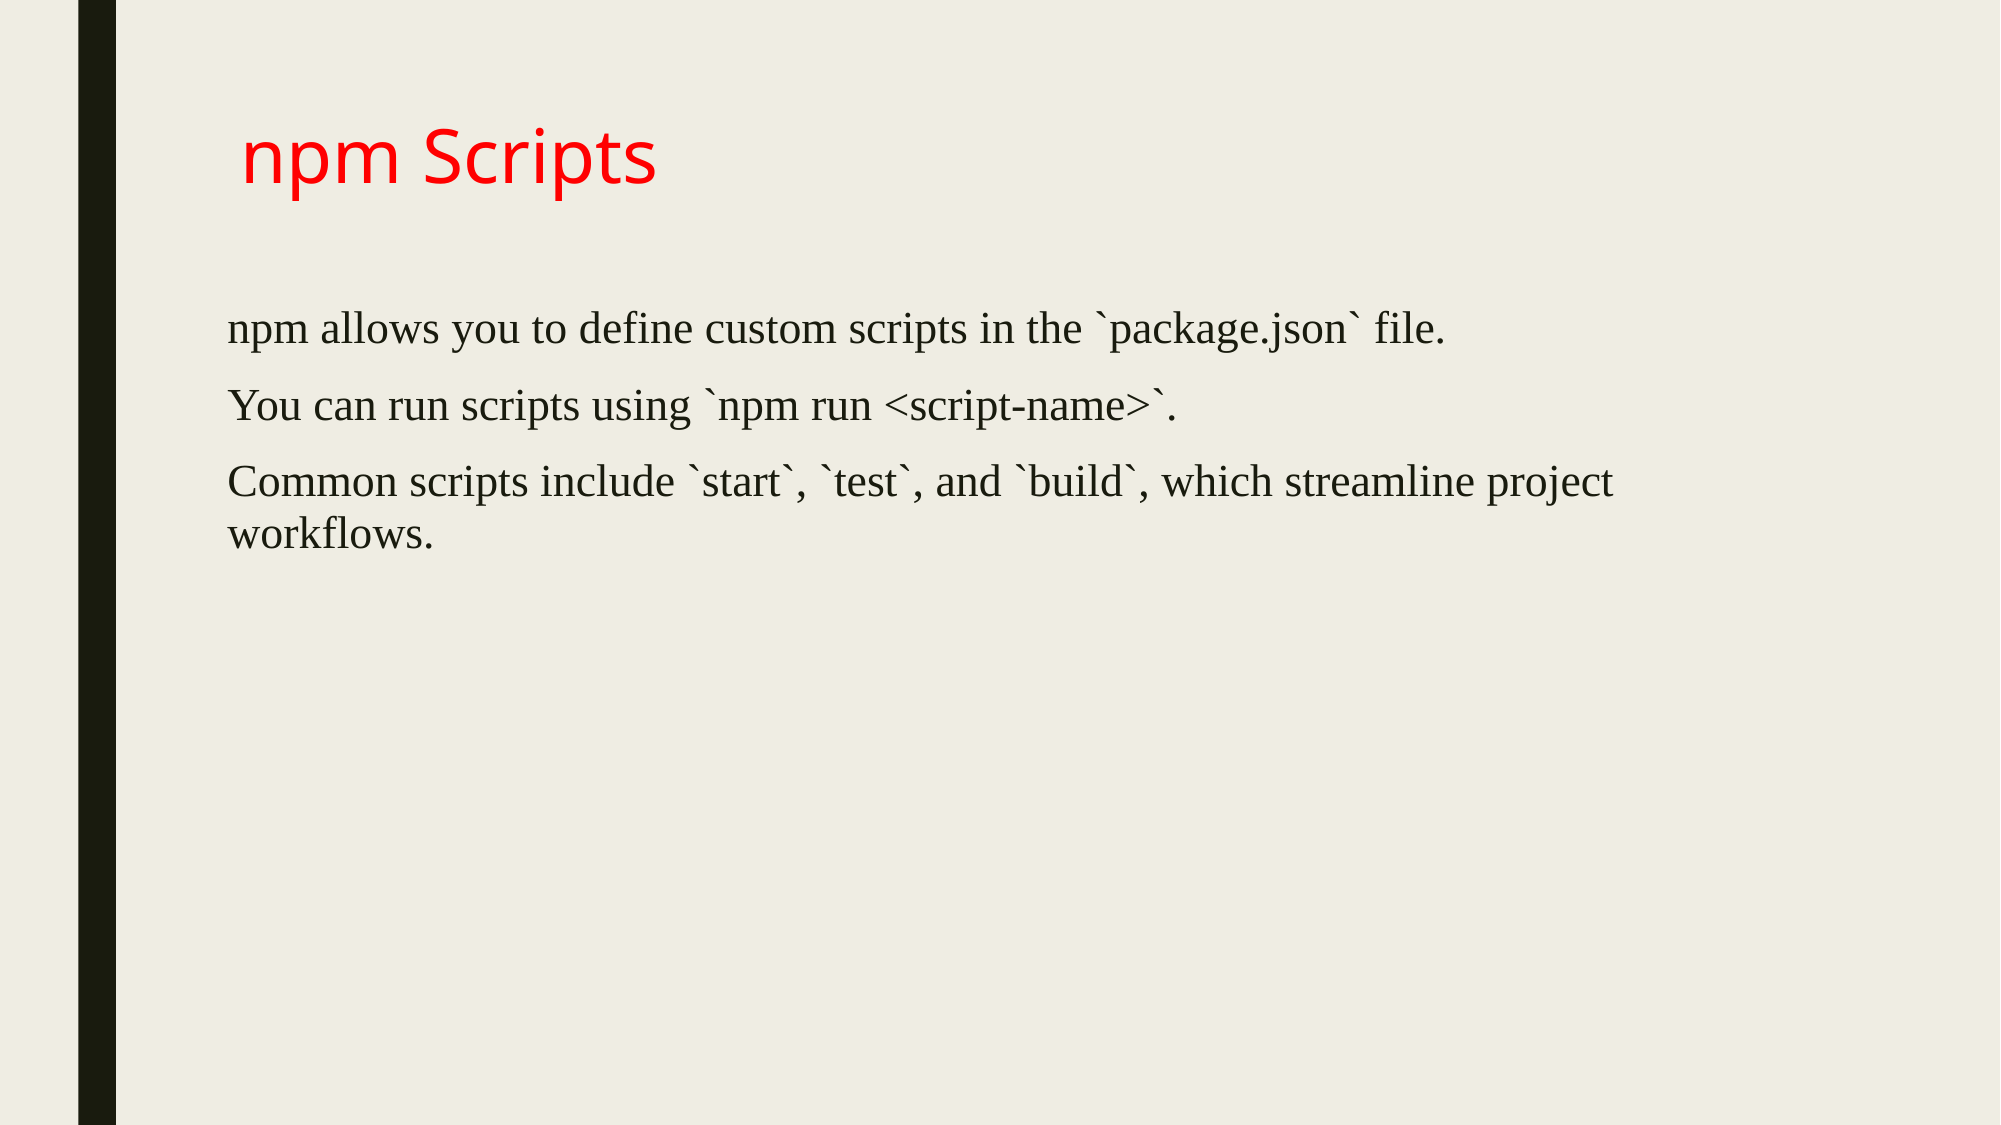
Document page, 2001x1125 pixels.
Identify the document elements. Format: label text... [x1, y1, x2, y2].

list npm allows you to define custom scripts in the `package.json` file. You can run scripts using `npm run <script-name>`. Common scripts include `start`, `test`, and `build`, which streamline project workflows. [212, 294, 1788, 883]
title npm Scripts [225, 112, 1800, 357]
